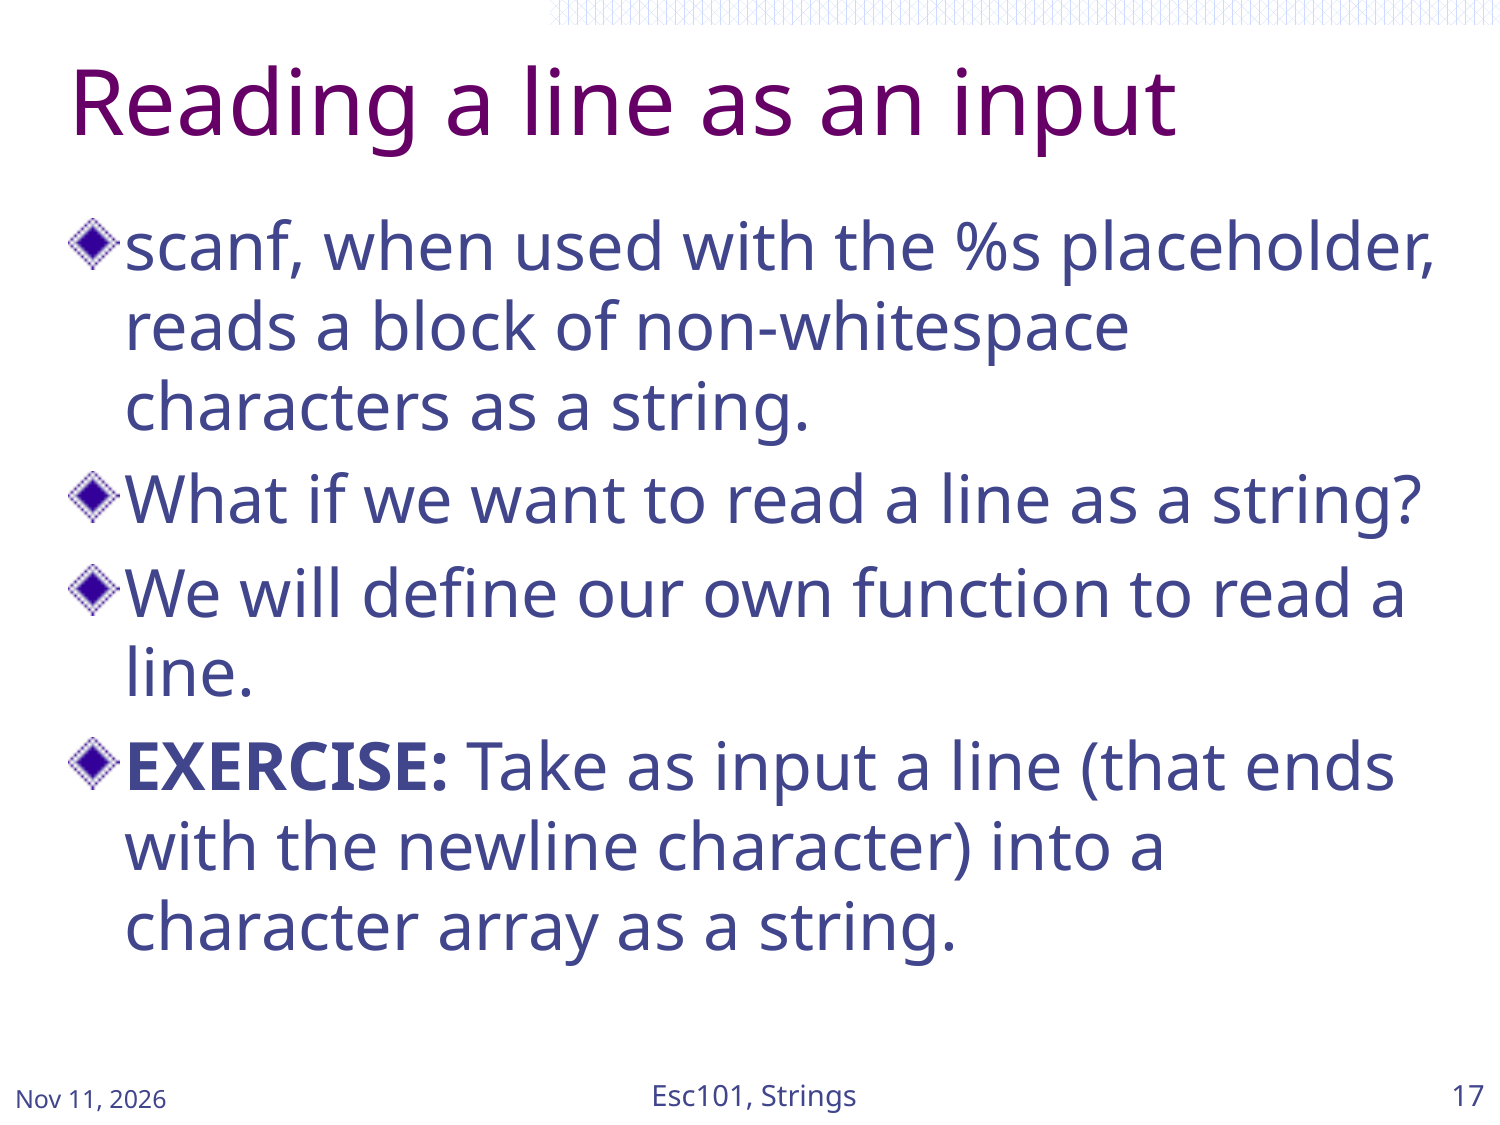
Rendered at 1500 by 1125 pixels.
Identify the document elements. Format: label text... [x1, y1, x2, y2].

slide_number 17 [1187, 1049, 1500, 1125]
picture [68, 471, 120, 523]
picture [68, 564, 120, 616]
list scanf, when used with the %s placeholder, reads a block of non-whitespace characters as a string. What if we want to read a line as a string? We will define our own function to read a line. EXERCISE: Take as input a line (that ends with the newline character) into a character array as a string. [52, 196, 1483, 1048]
picture [68, 218, 120, 270]
picture [68, 737, 120, 790]
slide_number Feb-15 [0, 1049, 313, 1125]
footer Esc101, Strings [483, 1049, 1026, 1125]
title Reading a line as an input [52, 7, 1459, 162]
